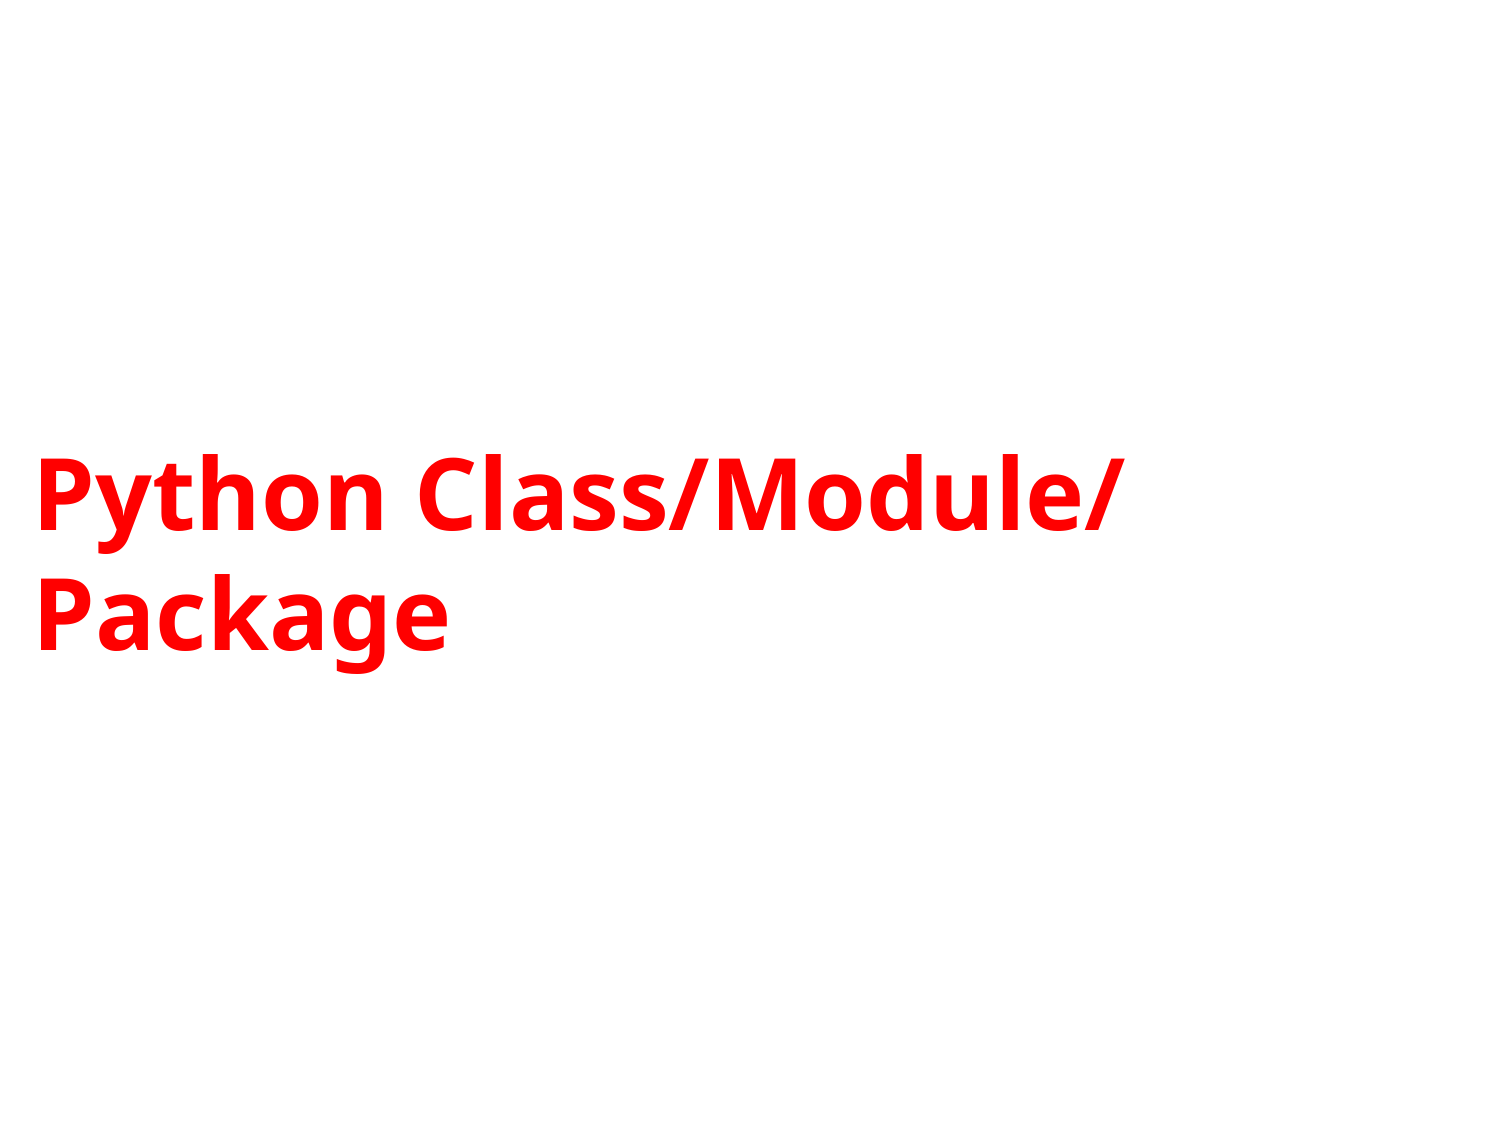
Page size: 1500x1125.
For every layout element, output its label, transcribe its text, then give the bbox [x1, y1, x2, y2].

title Python Class/Module/Package [17, 455, 1368, 644]
